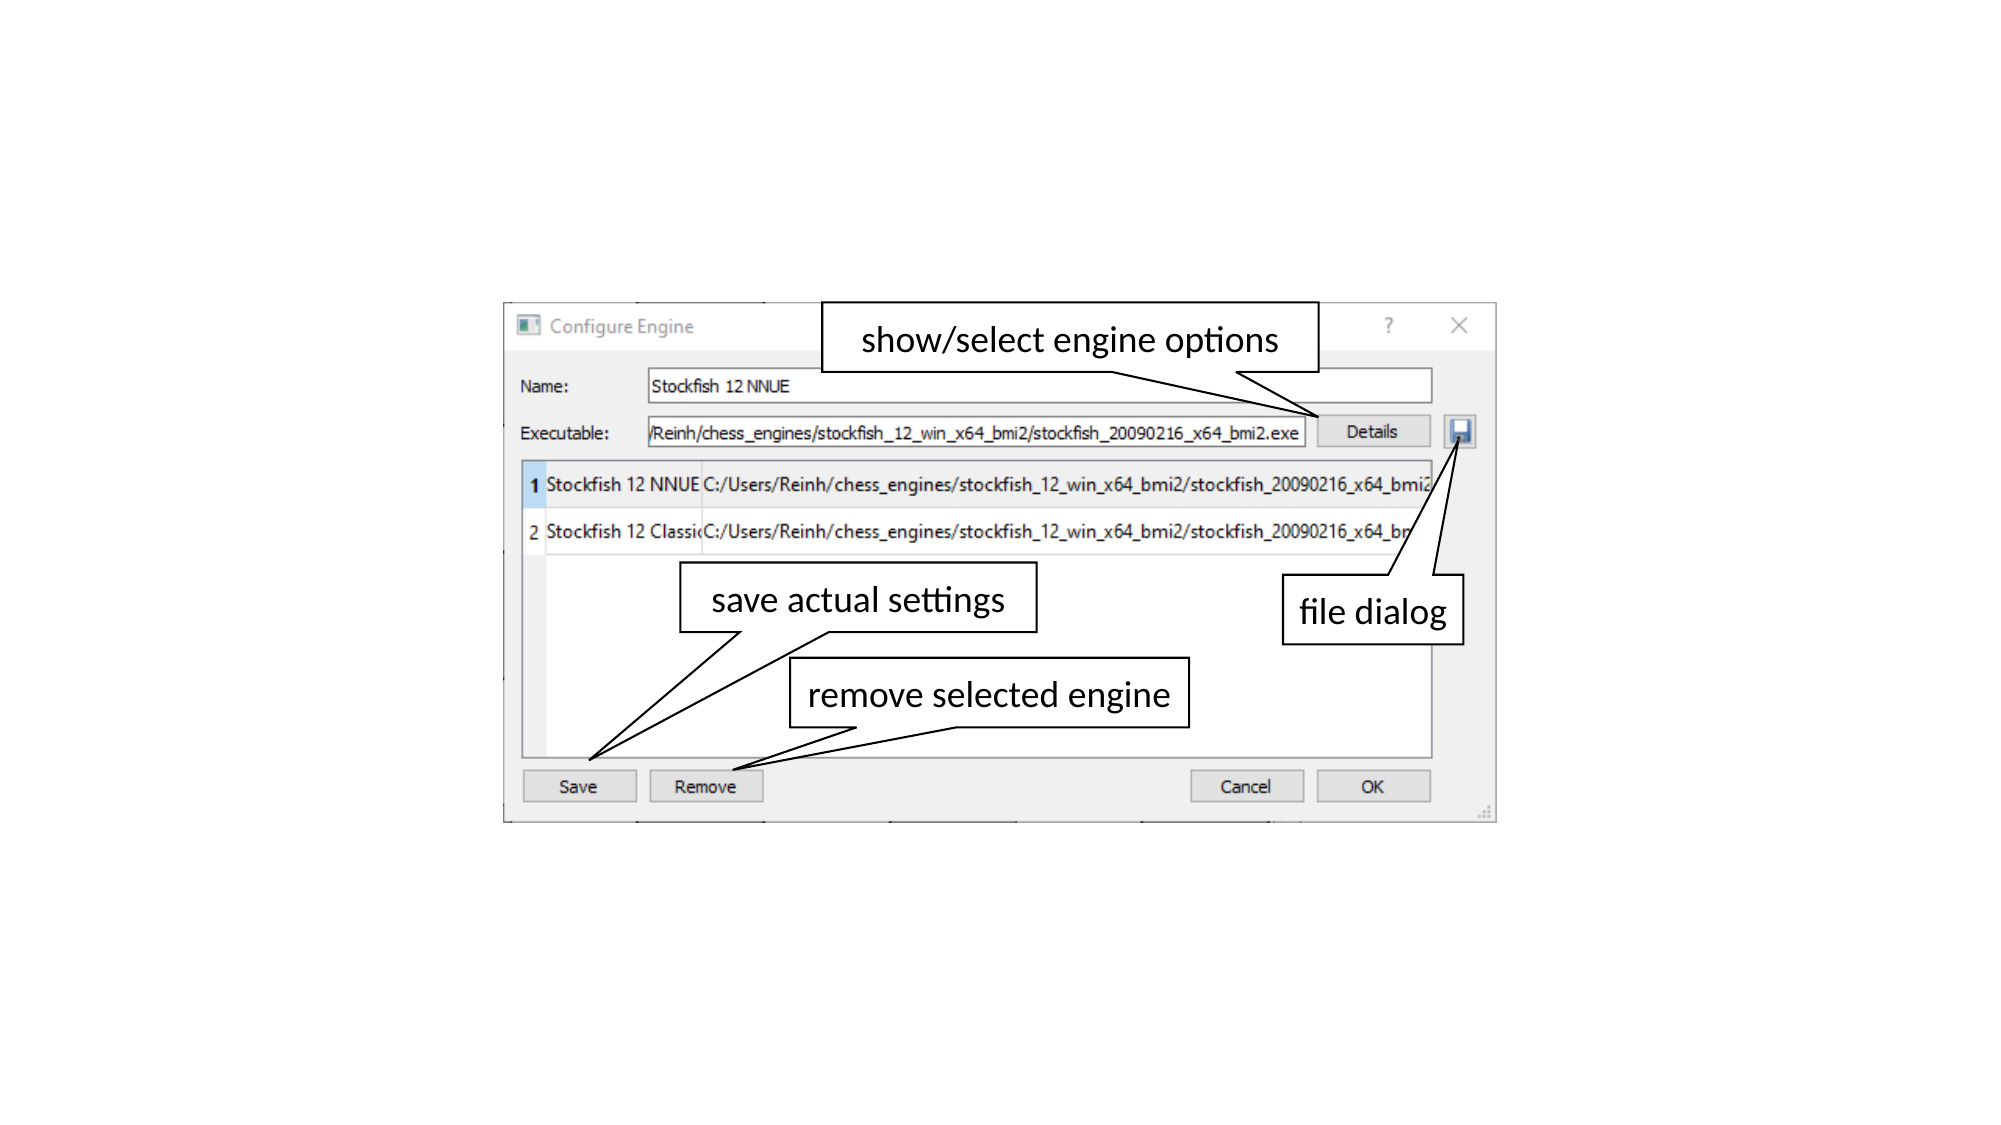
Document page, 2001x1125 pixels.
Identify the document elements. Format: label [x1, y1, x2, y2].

picture [502, 302, 1497, 823]
